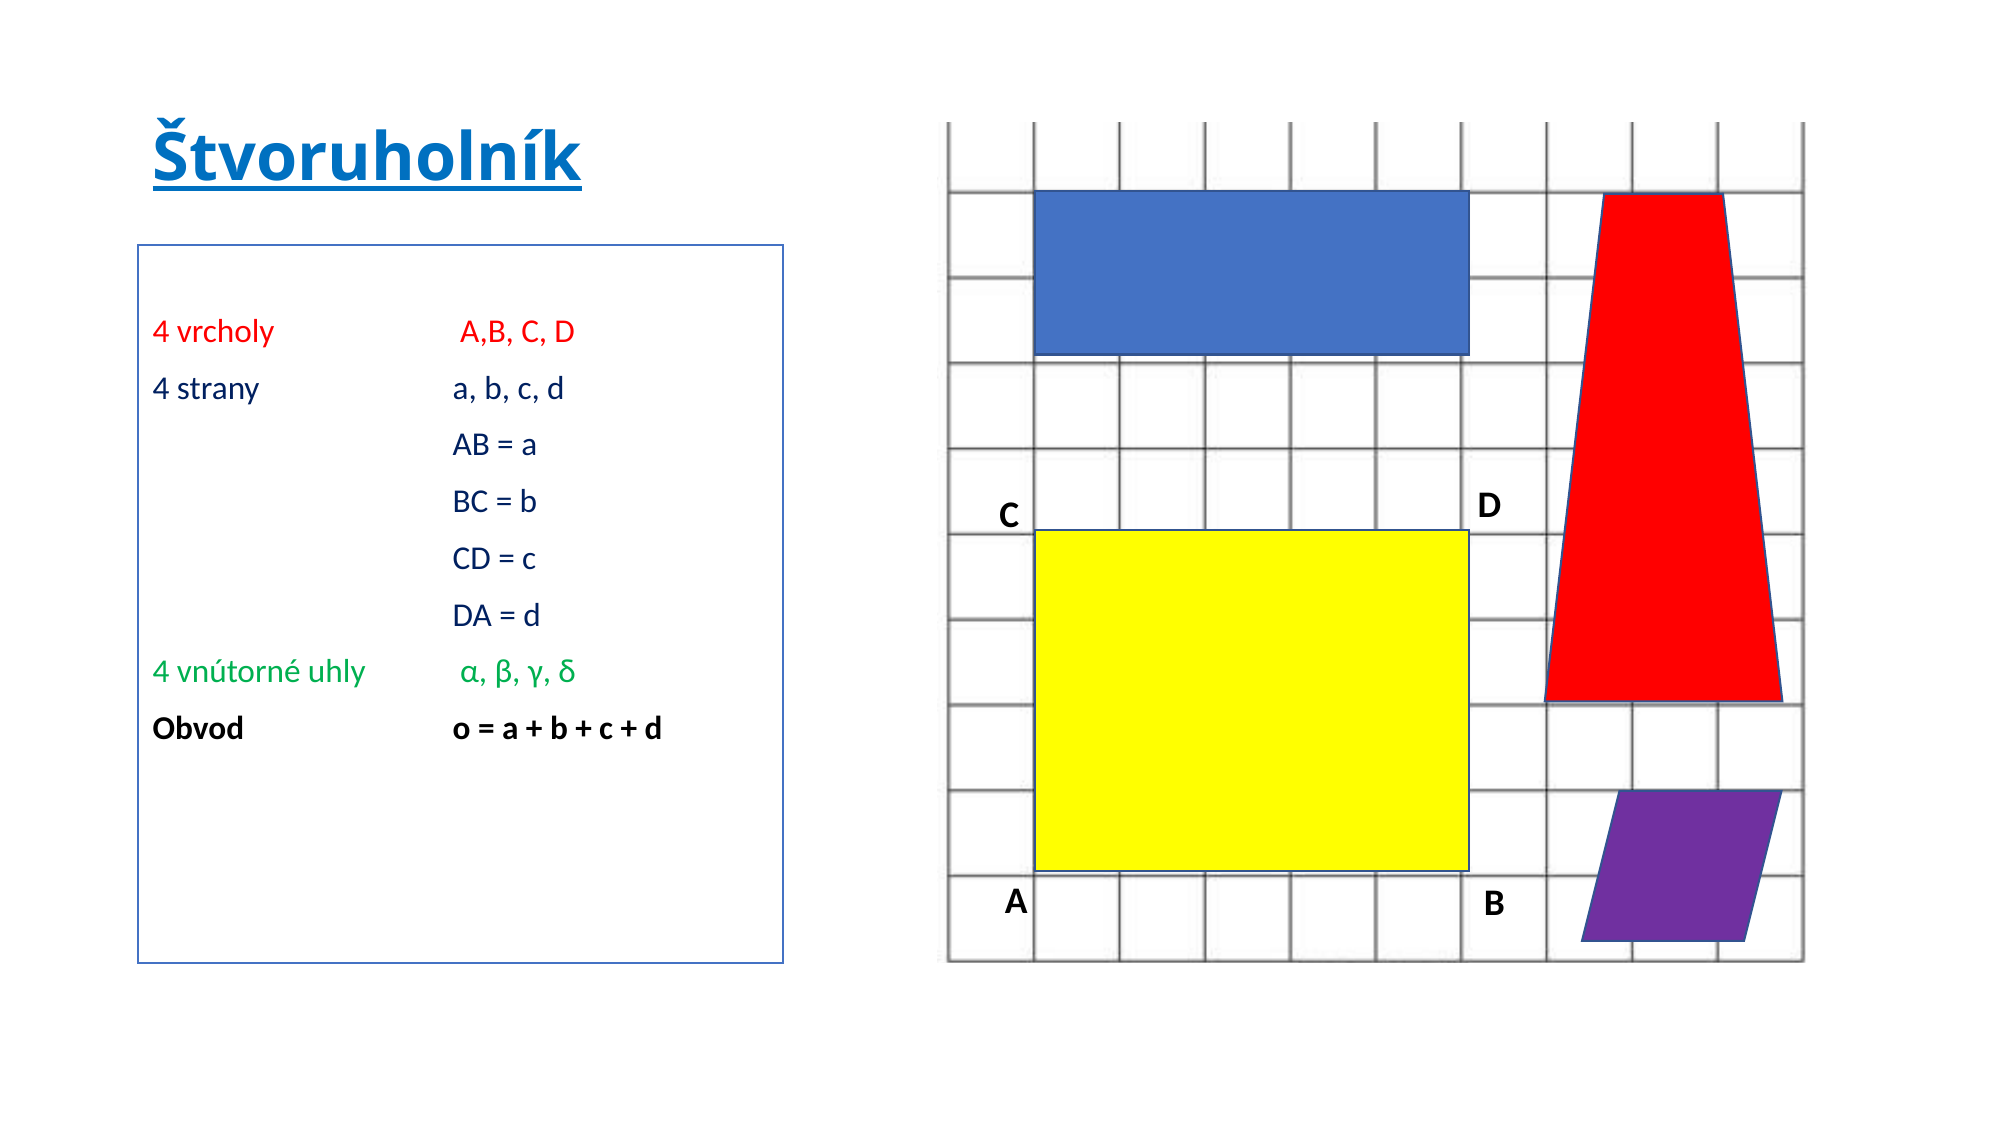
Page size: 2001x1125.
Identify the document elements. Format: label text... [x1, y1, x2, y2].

list 4 vrcholy A,B, C, D 4 strany a, b, c, d AB = a BC = b CD = c DA = d 4 vnútorné uhly α, β, γ, δ Obvod o = a + b + c + d [137, 244, 784, 964]
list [936, 122, 1816, 963]
title Štvoruholník [137, 75, 783, 203]
